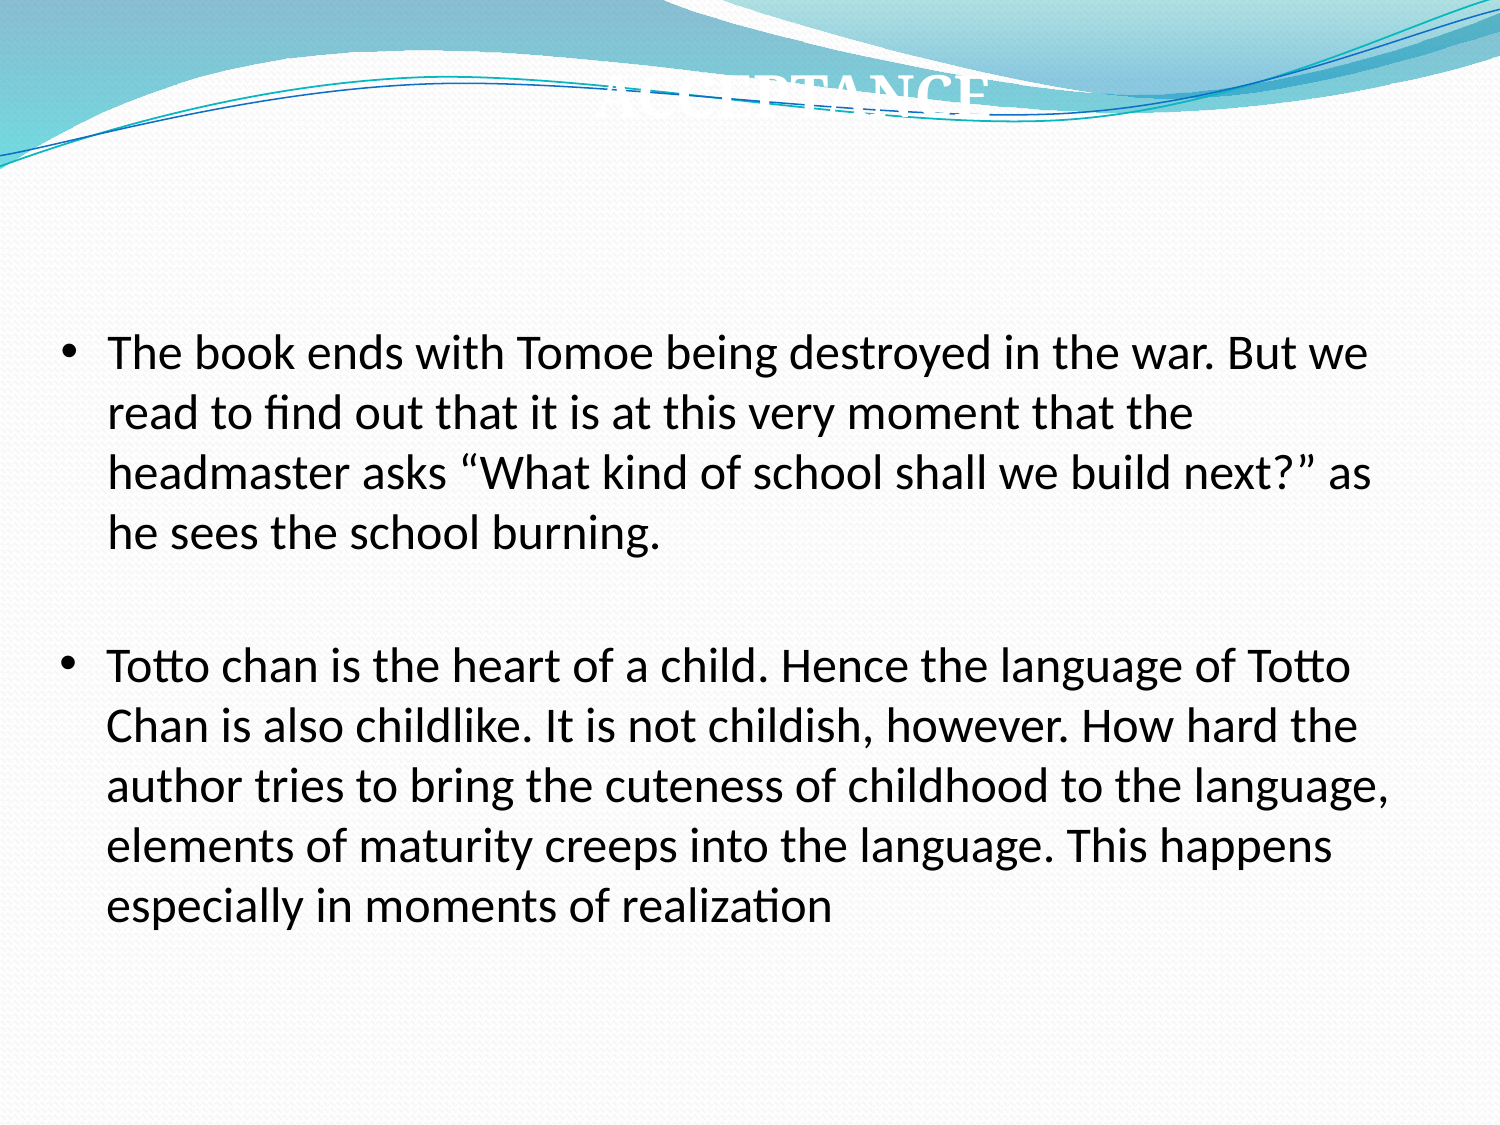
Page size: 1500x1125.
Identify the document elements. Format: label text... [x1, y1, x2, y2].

text_box Totto chan is the heart of a child. Hence the language of Totto Chan is also childlike. It is not childish, however. How hard the author tries to bring the cuteness of childhood to the language, elements of maturity creeps into the language. This happens especially in moments of realization [44, 624, 1433, 1000]
text_box ACCEPTANCE [45, 51, 1375, 137]
text_box The book ends with Tomoe being destroyed in the war. But we read to find out that it is at this very moment that the headmaster asks “What kind of school shall we build next?” as he sees the school burning. [45, 312, 1438, 568]
